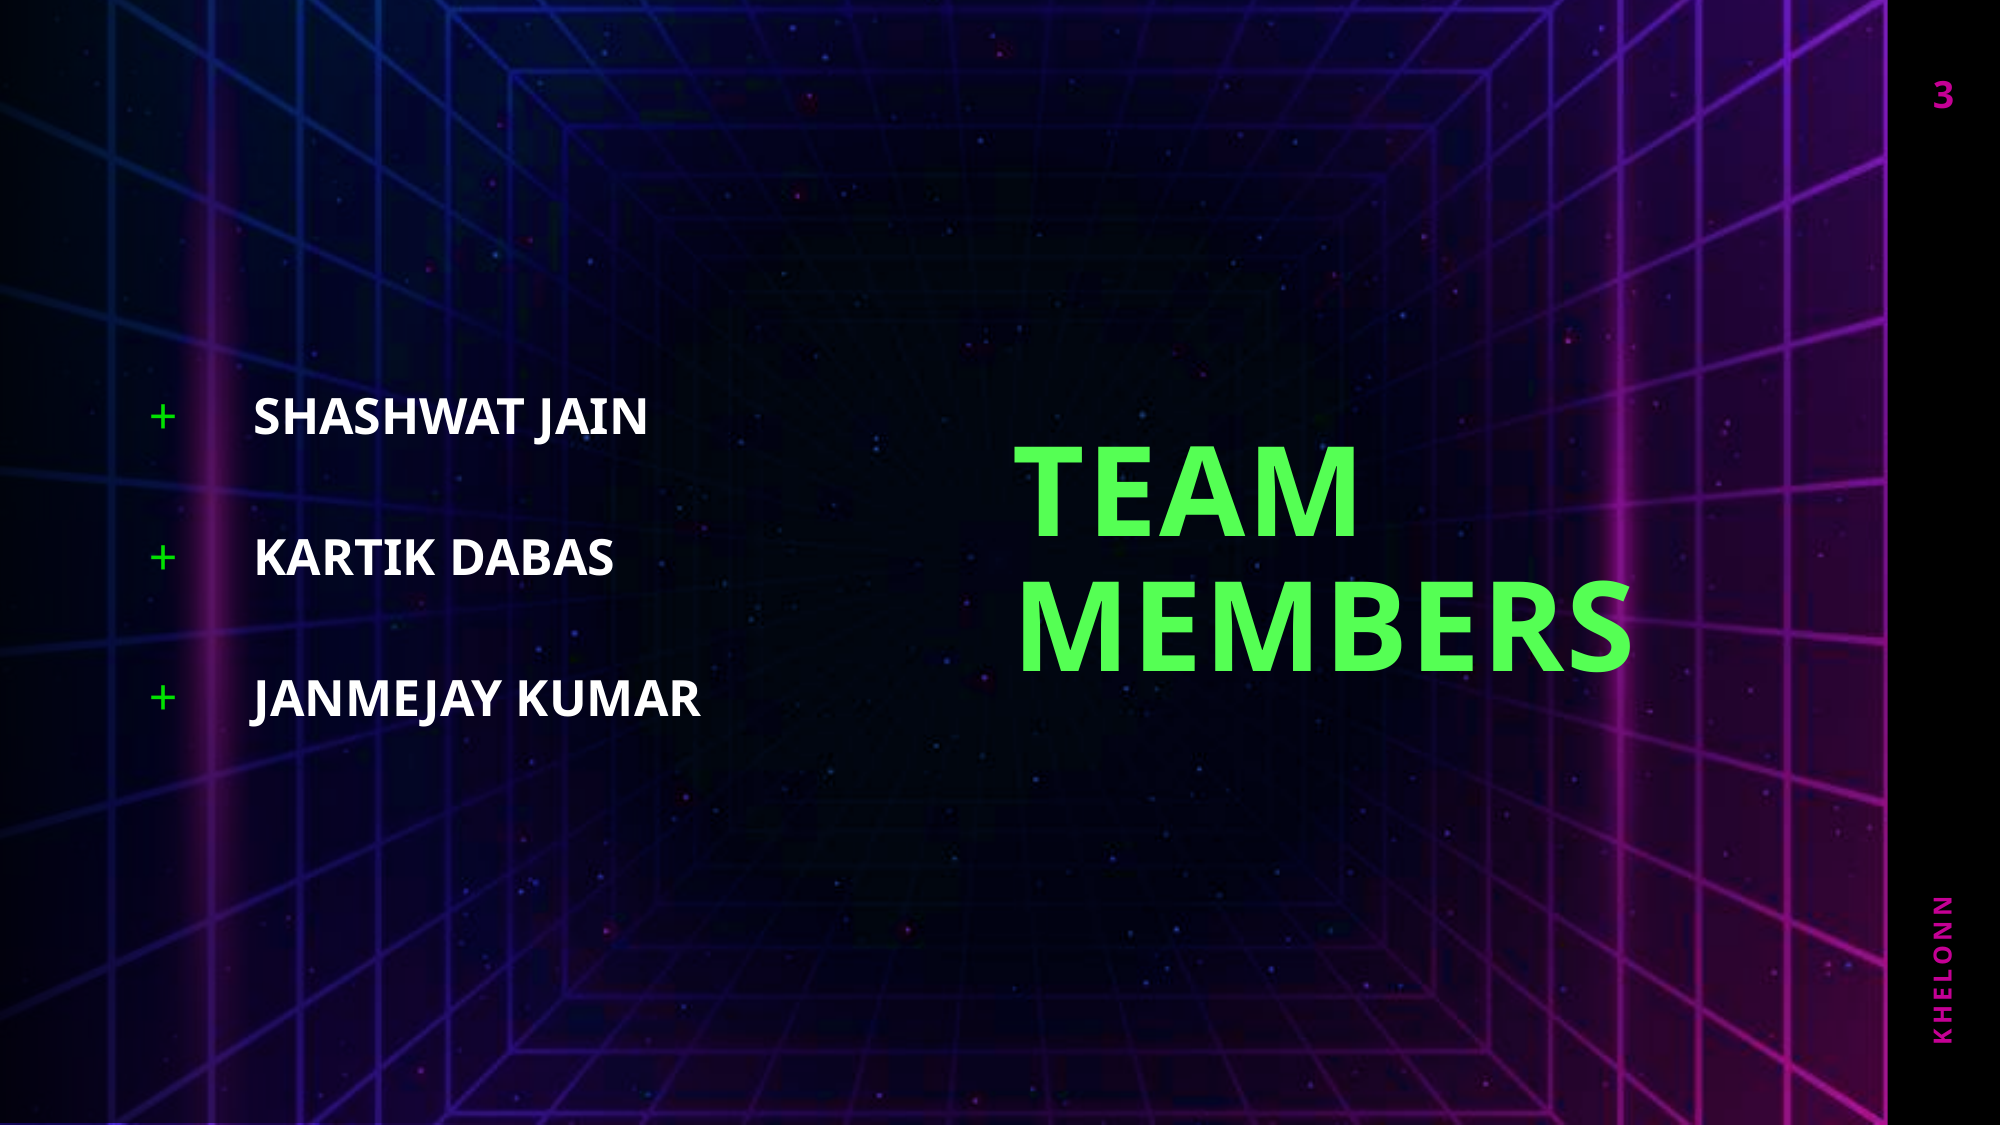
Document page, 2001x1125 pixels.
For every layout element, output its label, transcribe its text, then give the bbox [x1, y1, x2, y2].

title Team members [1012, 281, 1800, 845]
footer KHELONN [1913, 413, 1974, 1046]
list Shashwat jain Kartik dabas Janmejay kumar [148, 324, 899, 796]
picture [0, 0, 1887, 1125]
slide_number 3 [1887, 50, 2000, 143]
text_box [0, 0, 793, 1123]
